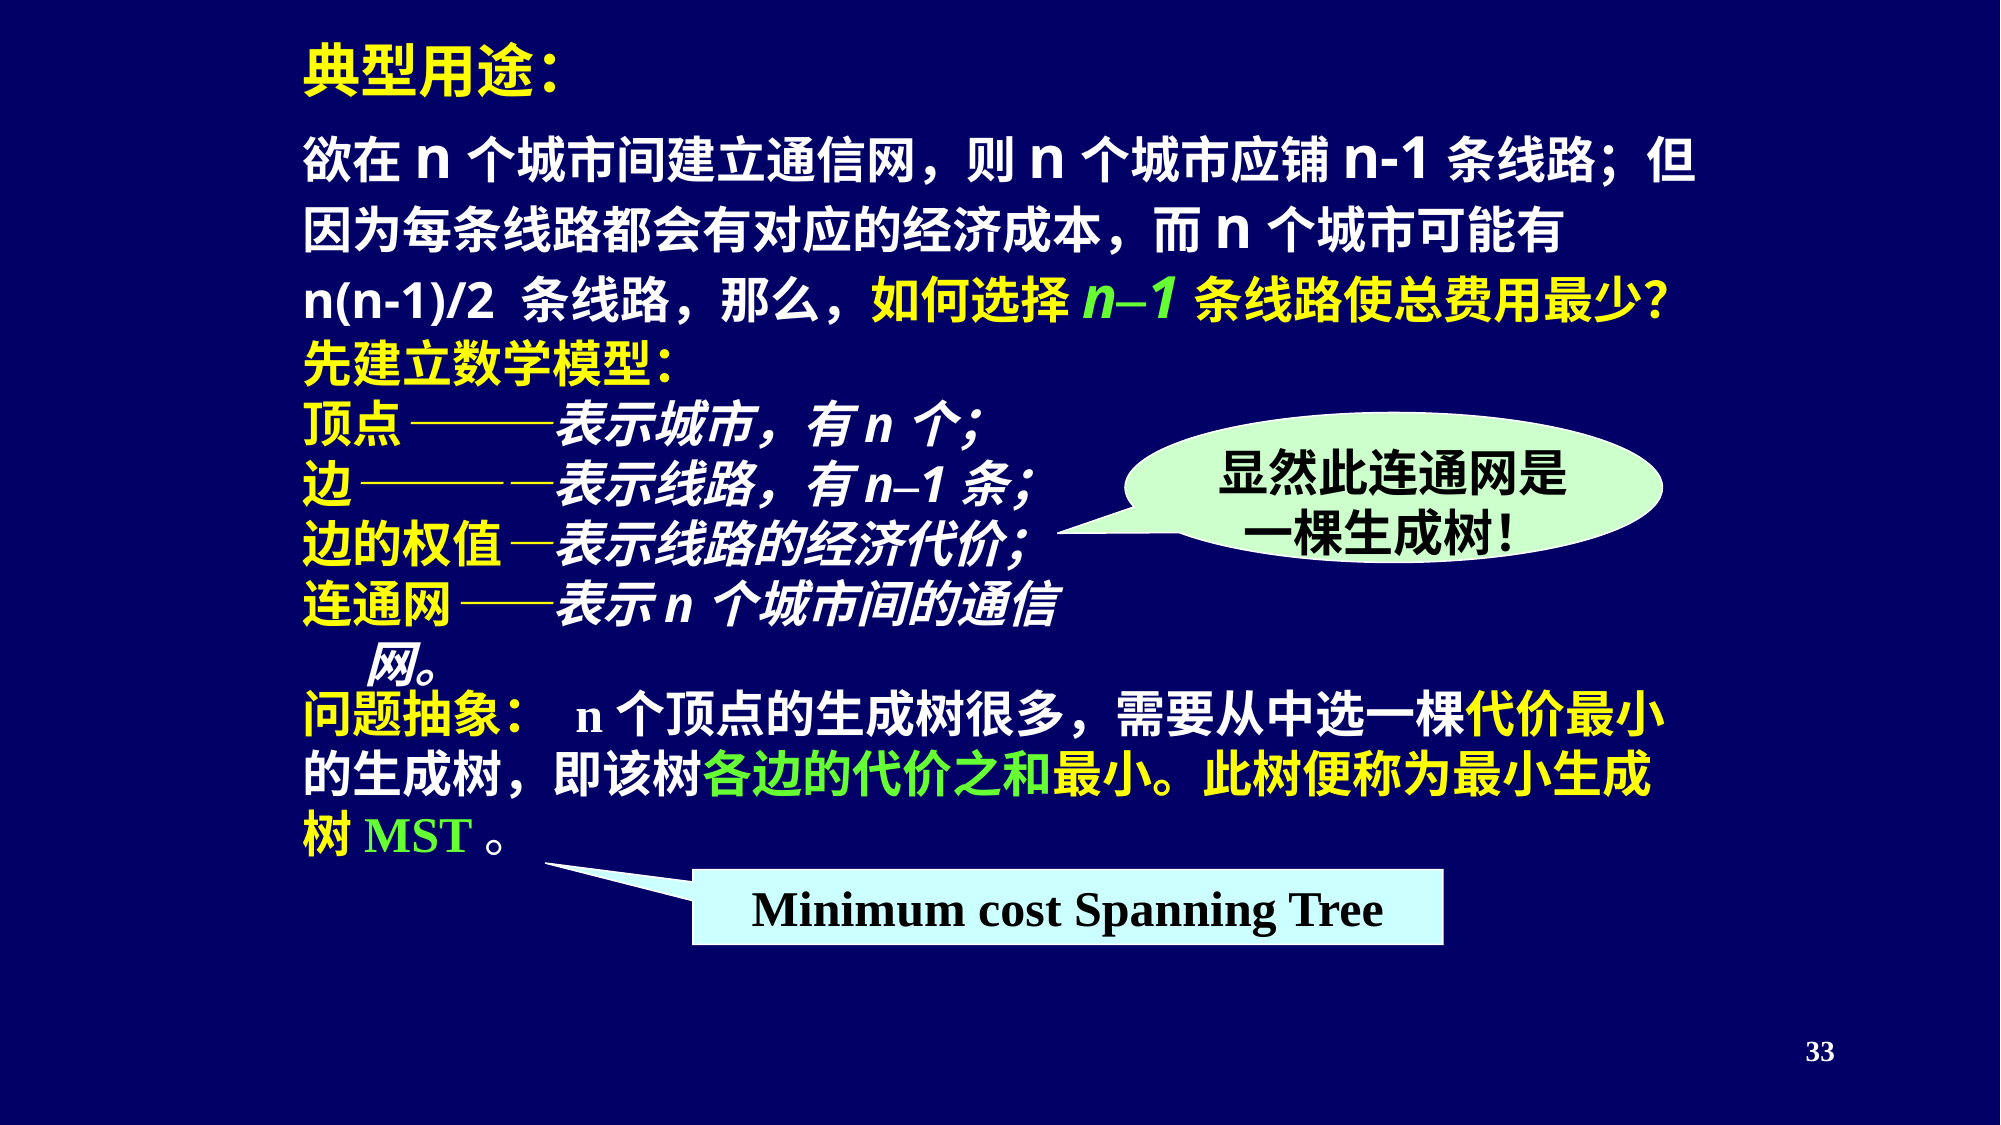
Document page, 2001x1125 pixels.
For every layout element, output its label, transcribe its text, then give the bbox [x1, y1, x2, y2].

text_box 问题抽象： n个顶点的生成树很多，需要从中选一棵代价最小的生成树，即该树各边的代价之和最小。此树便称为最小生成树MST。 [287, 674, 1709, 870]
title 典型用途： [287, 24, 670, 113]
text_box 欲在n个城市间建立通信网，则n个城市应铺n-1条线路；但因为每条线路都会有对应的经济成本，而n个城市可能有 n(n-1)/2 条线路，那么，如何选择n–1条线路使总费用最少？ [287, 112, 1713, 338]
slide_number <编号> [1433, 1024, 1851, 1101]
text_box Minimum cost Spanning Tree [545, 863, 1443, 945]
text_box 先建立数学模型： 顶点———表示城市，有n个； 边————表示线路，有n–1条； 边的权值—表示线路的经济代价； 连通网——表示n个城市间的通信网。 [287, 324, 1154, 674]
text_box 显然此连通网是一棵生成树！ [1057, 412, 1663, 563]
